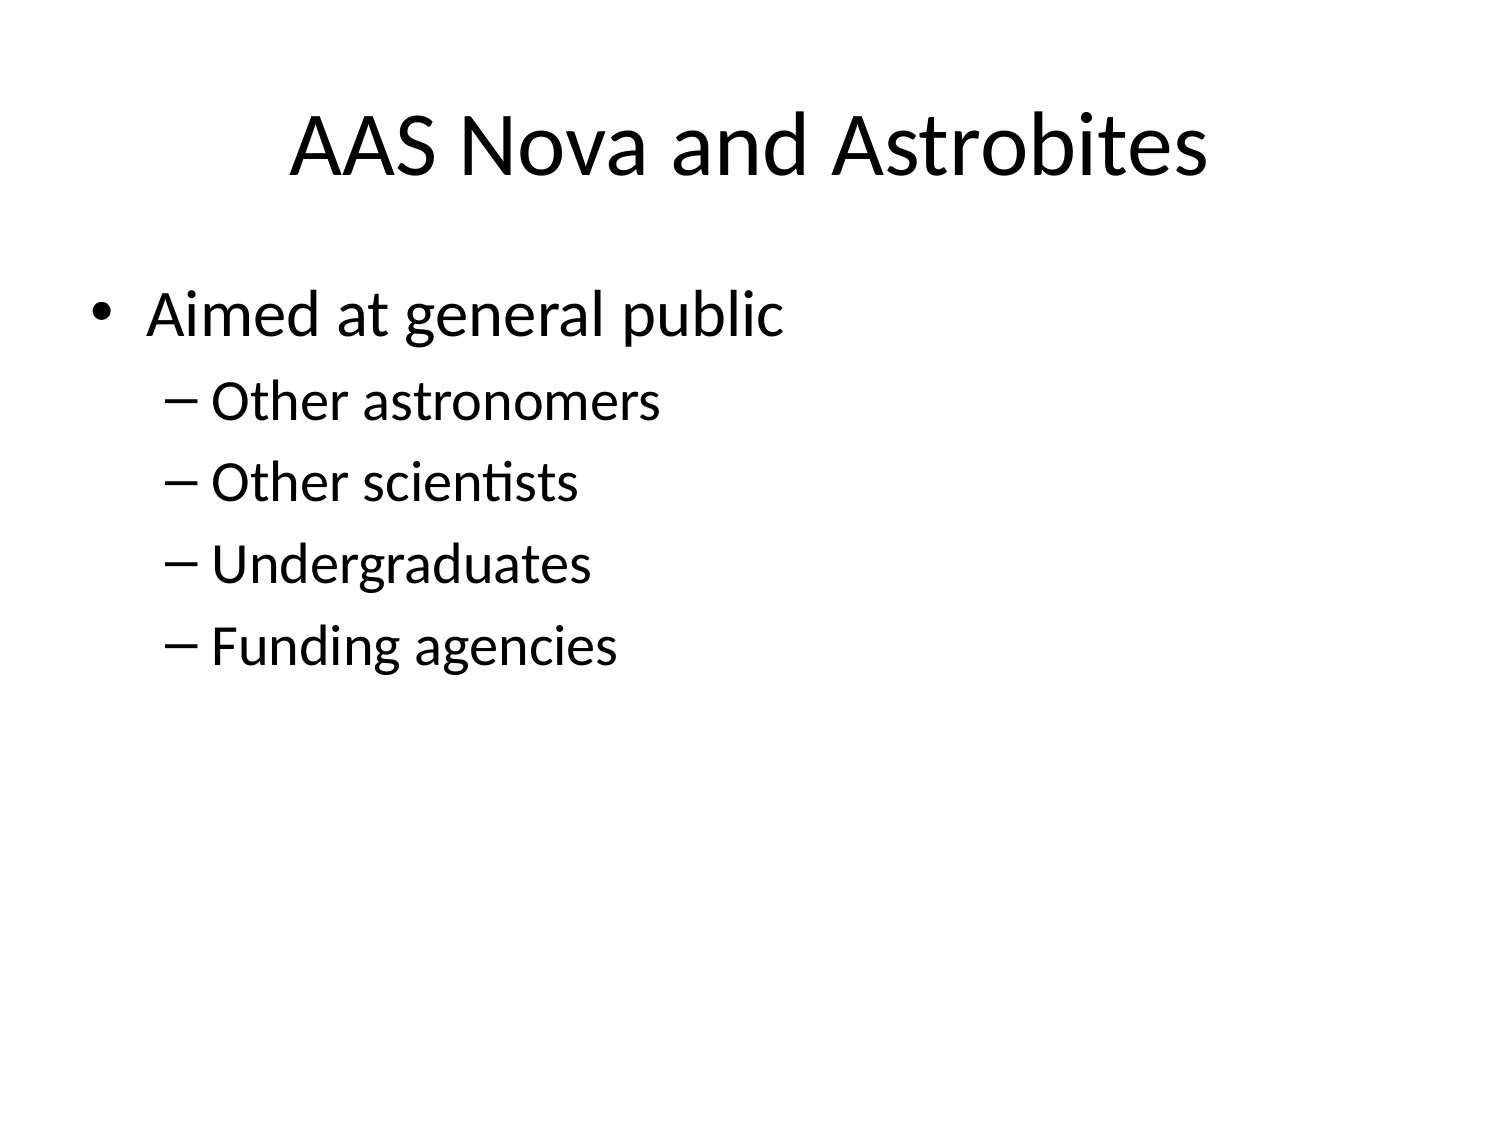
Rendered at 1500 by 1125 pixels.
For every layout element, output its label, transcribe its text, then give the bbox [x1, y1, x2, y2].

title AAS Nova and Astrobites [75, 45, 1425, 233]
list Aimed at general public Other astronomers Other scientists Undergraduates Funding agencies [75, 262, 1425, 1005]
